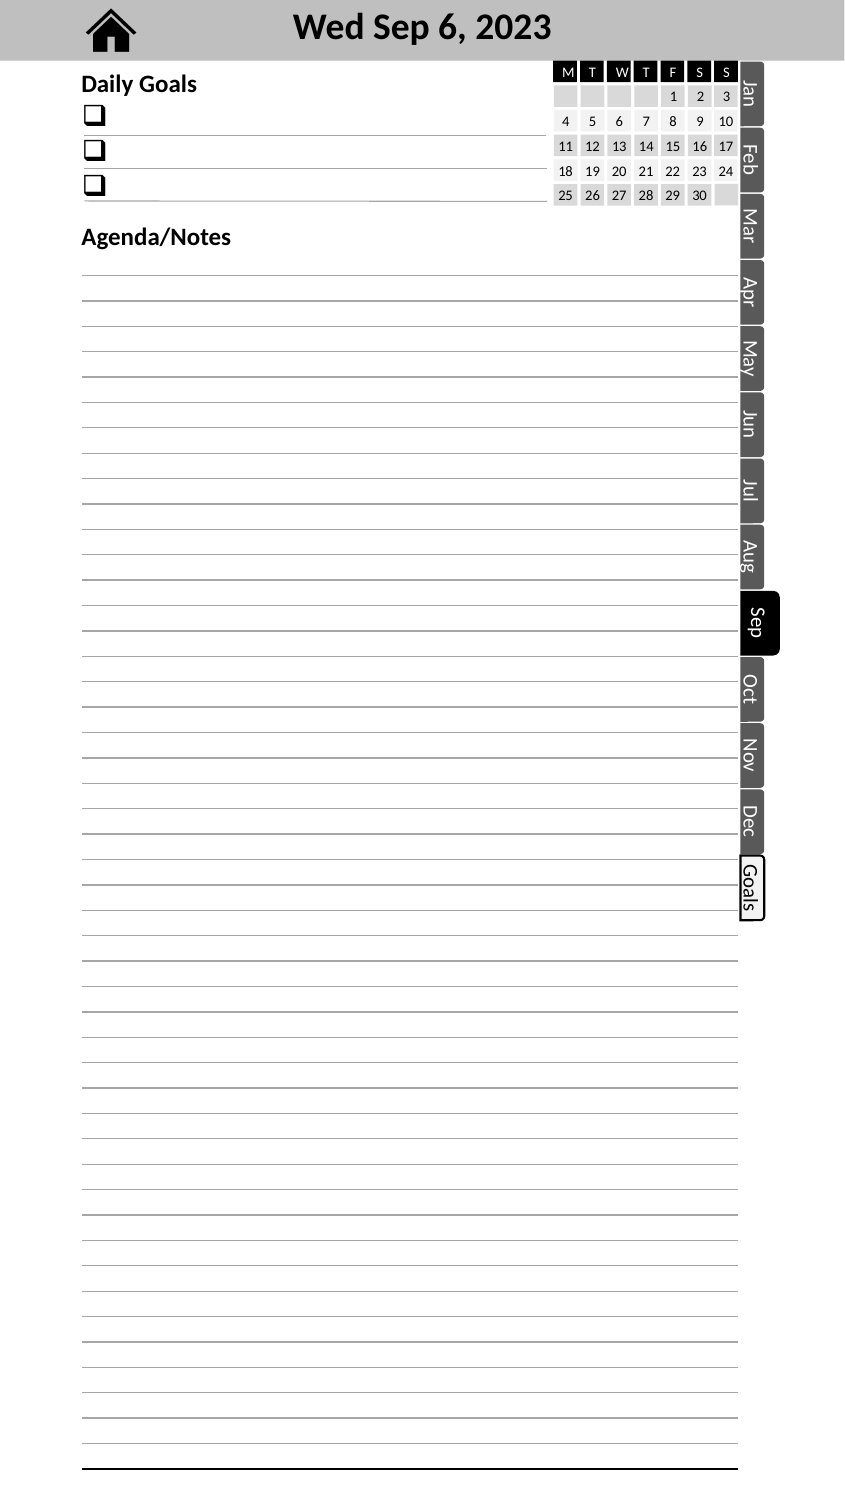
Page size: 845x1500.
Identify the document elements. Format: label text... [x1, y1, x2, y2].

list Wed Sep 6, 2023 [190, 0, 655, 61]
picture [82, 1, 140, 59]
